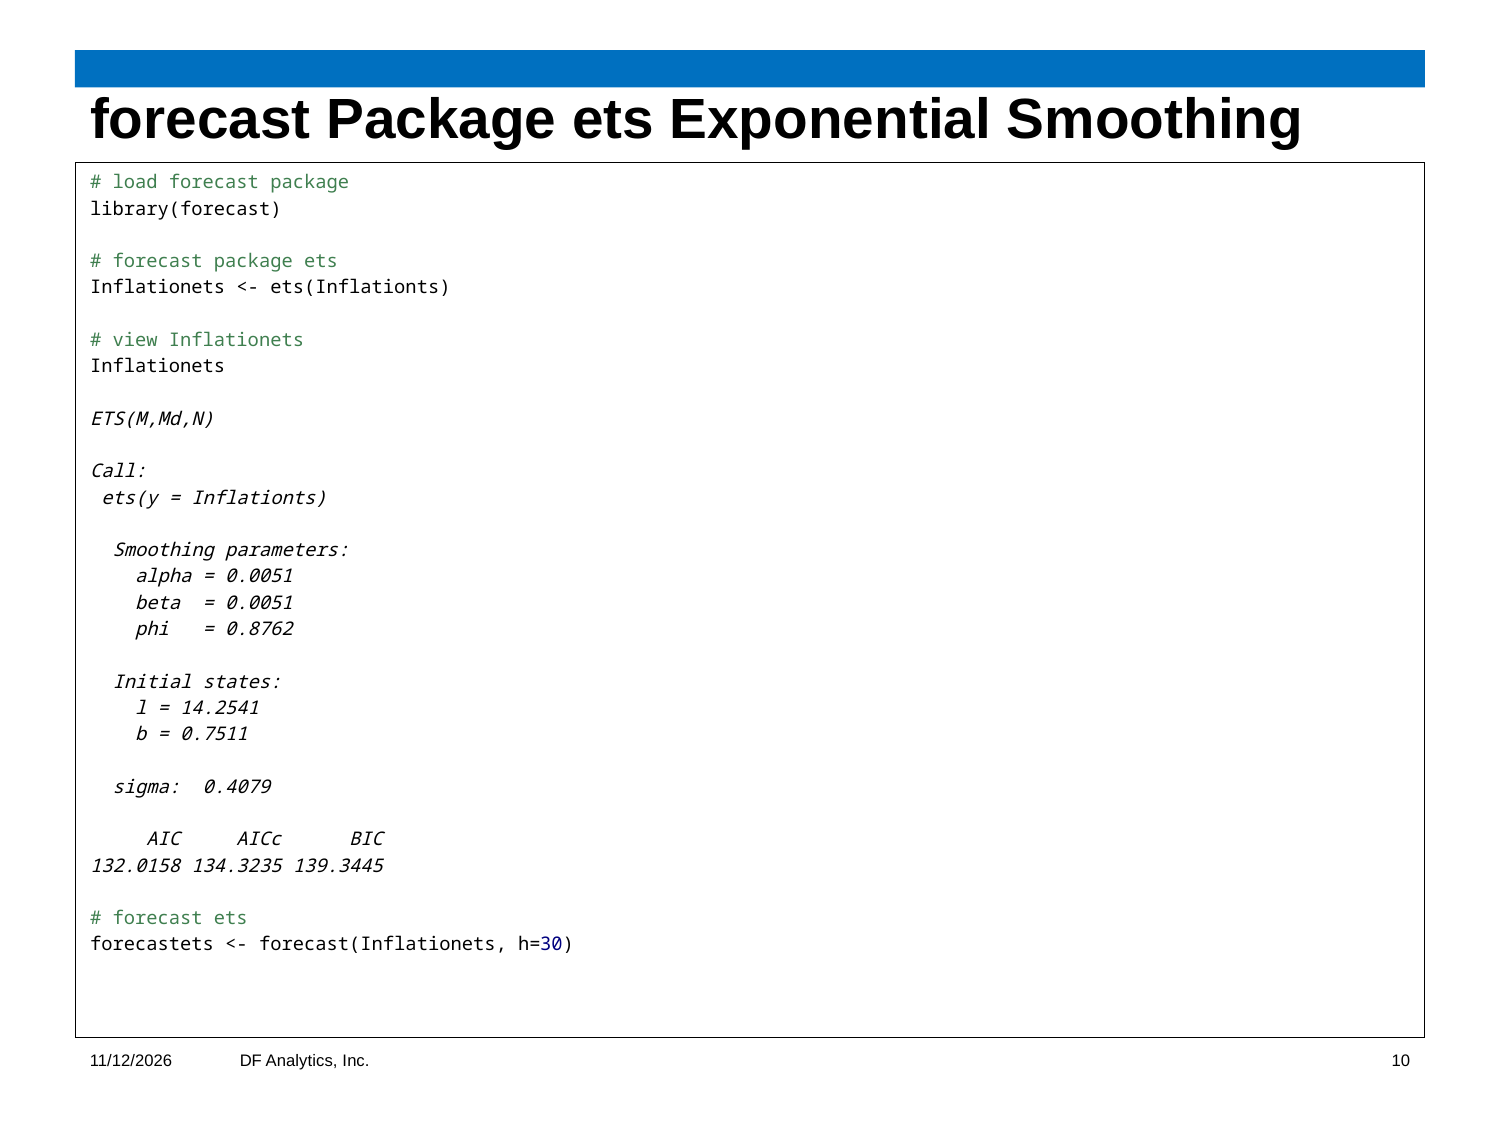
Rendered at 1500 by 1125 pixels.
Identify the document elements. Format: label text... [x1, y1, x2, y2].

title forecast Package ets Exponential Smoothing [75, 50, 1425, 162]
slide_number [75, 1042, 200, 1103]
footer DF Analytics, Inc. [225, 1042, 700, 1103]
slide_number 10 [1074, 1042, 1425, 1103]
list # load forecast package library(forecast) # forecast package ets Inflationets <- ets(Inflationts) # view Inflationets Inflationets ETS(M,Md,N) Call: ets(y = Inflationts) Smoothing parameters: alpha = 0.0051 beta = 0.0051 phi = 0.8762 Initial states: l = 14.2541 b = 0.7511 sigma: 0.4079 AIC AICc BIC 132.0158 134.3235 139.3445 # forecast ets forecastets <- forecast(Inflationets, h=30) [75, 162, 1425, 1038]
